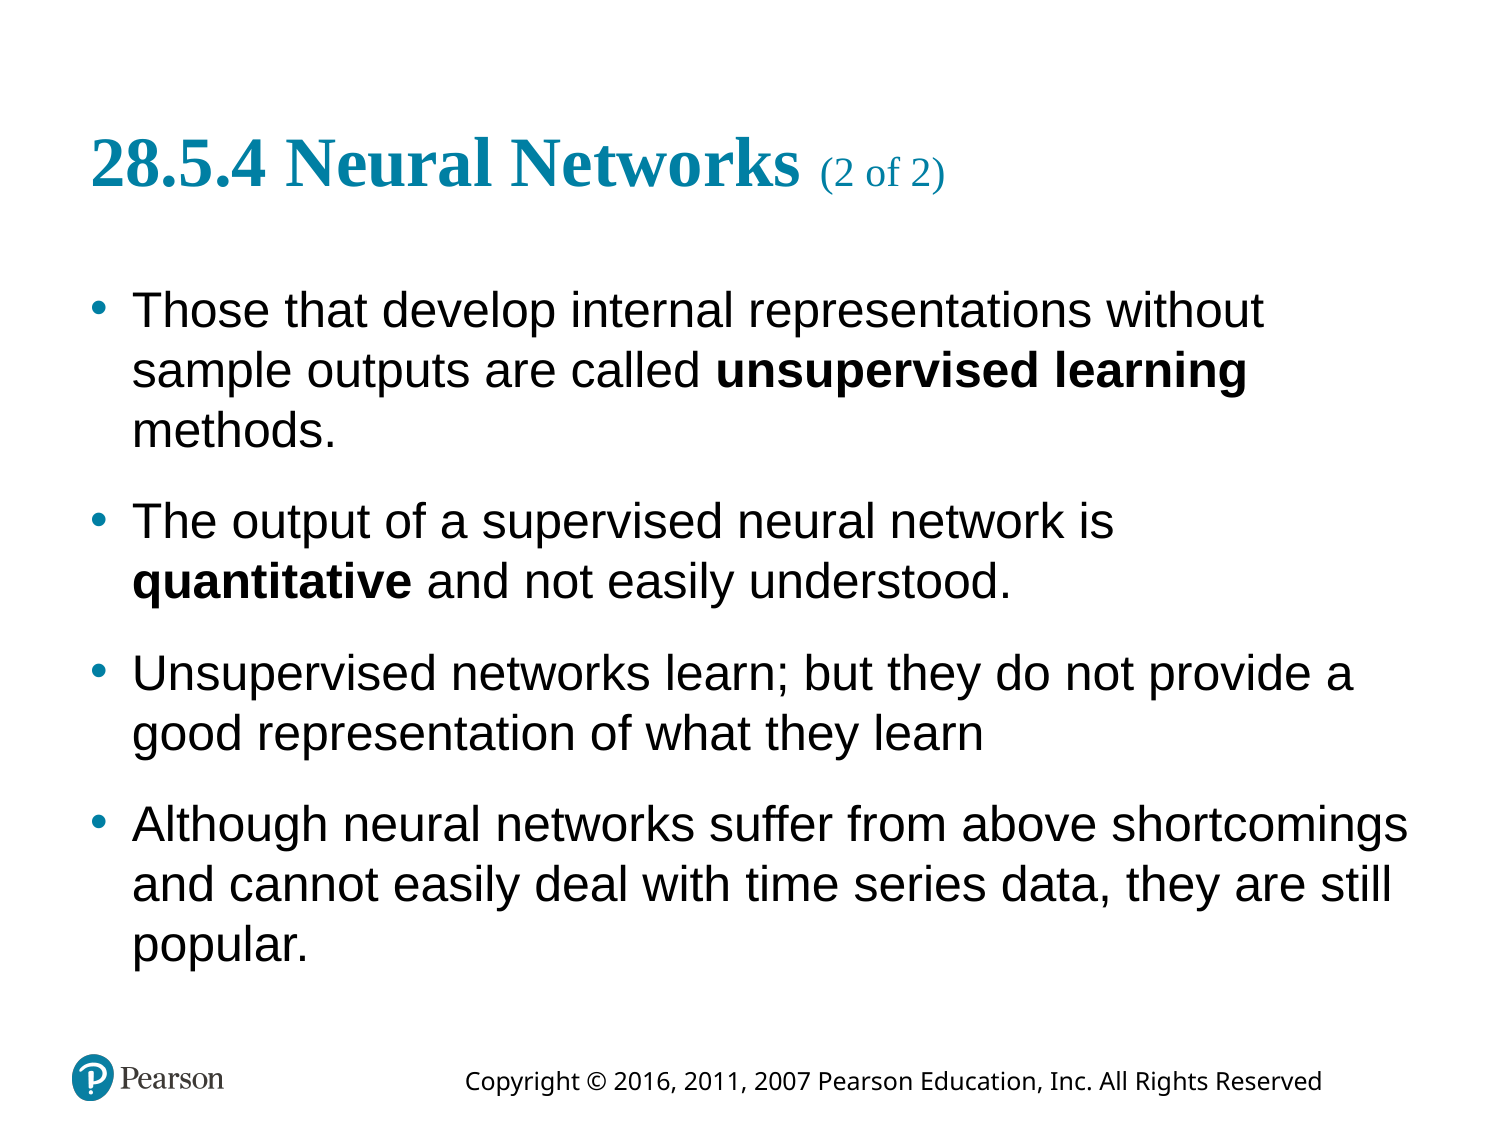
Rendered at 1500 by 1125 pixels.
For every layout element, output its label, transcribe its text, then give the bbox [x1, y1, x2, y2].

picture [72, 1054, 88, 1070]
picture [80, 1063, 106, 1088]
title 28.5.4 Neural Networks (2 of 2) [75, 35, 1425, 216]
picture [98, 1054, 224, 1101]
list Those that develop internal representations without sample outputs are called unsupervised learning methods. The output of a supervised neural network is quantitative and not easily understood. Unsupervised networks learn; but they do not provide a good representation of what they learn Although neural networks suffer from above shortcomings and cannot easily deal with time series data, they are still popular. [75, 262, 1425, 1005]
picture [72, 1087, 83, 1101]
